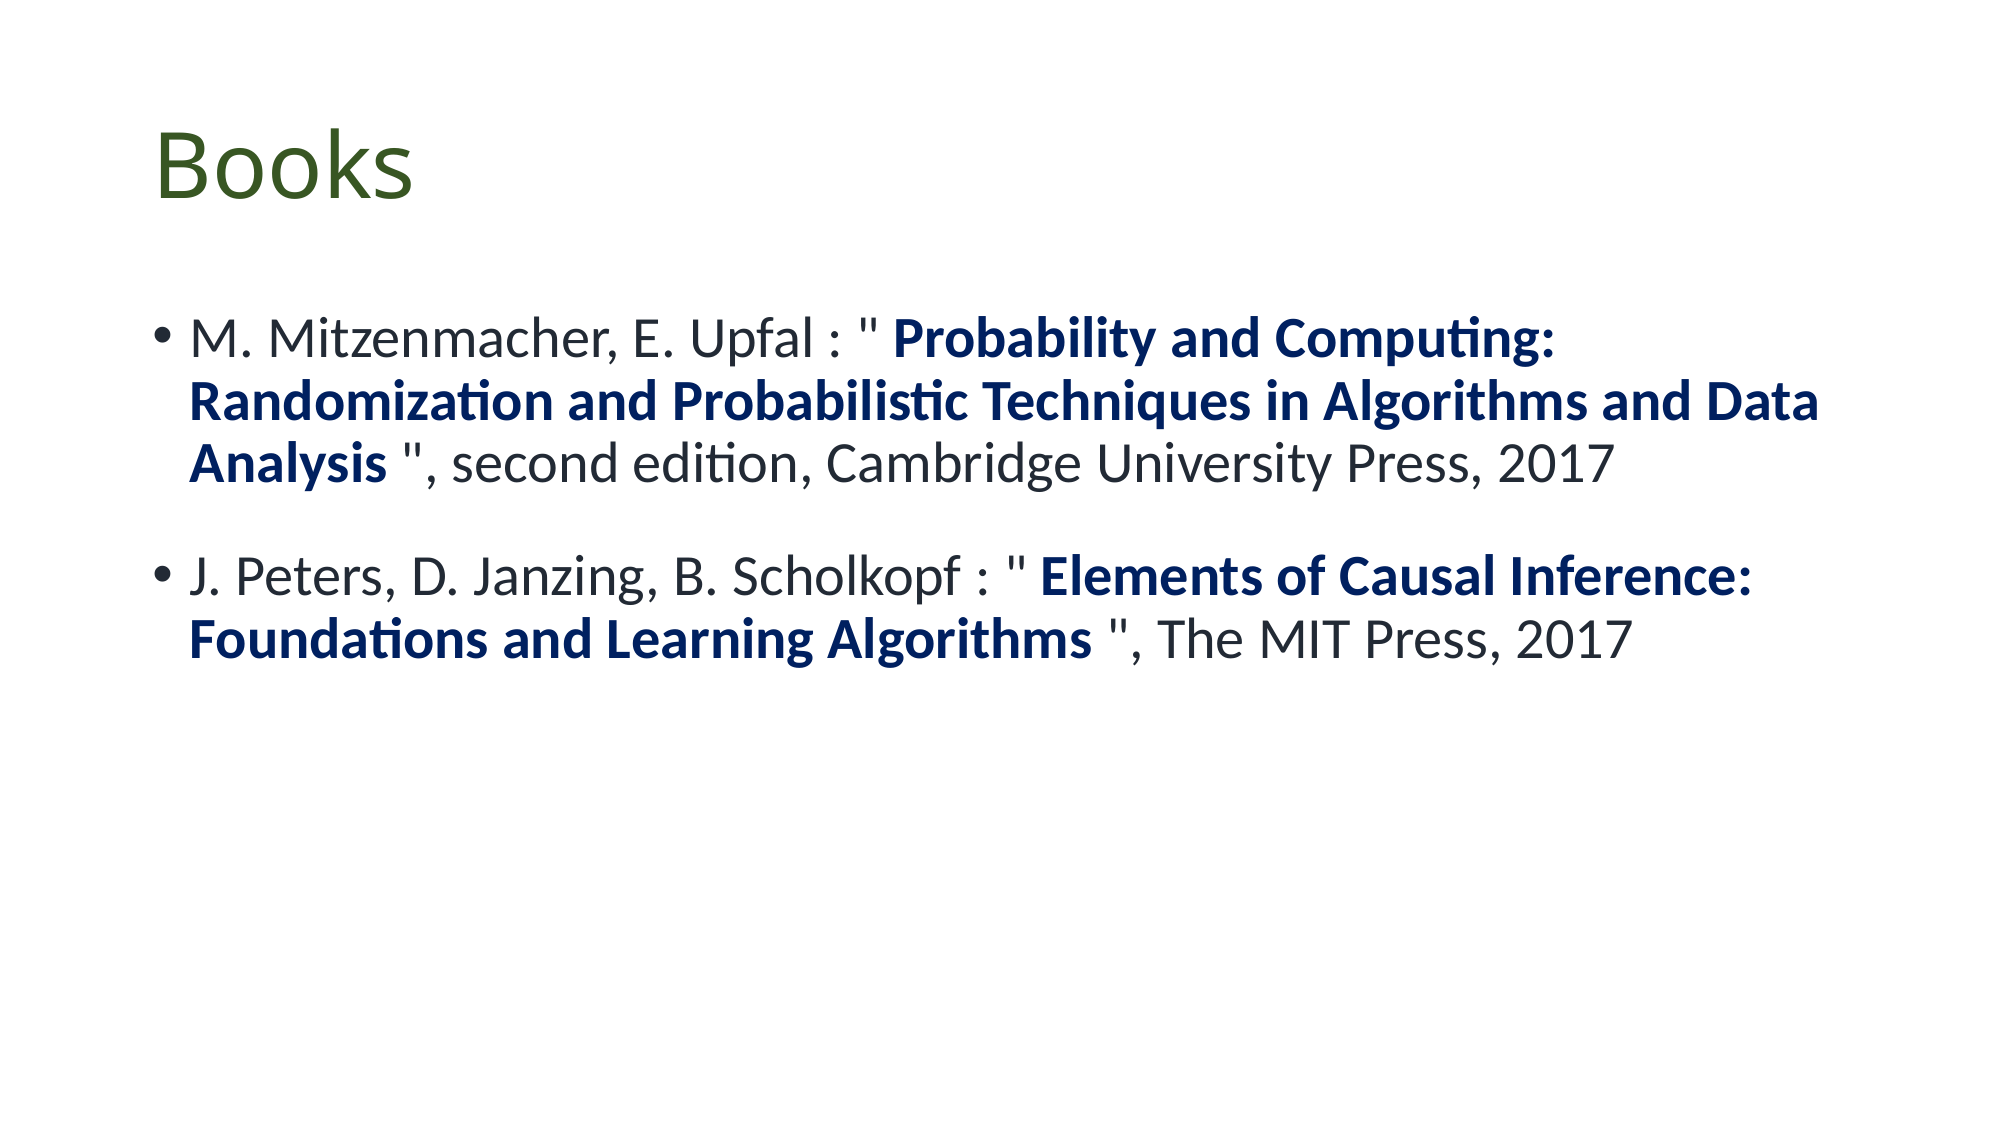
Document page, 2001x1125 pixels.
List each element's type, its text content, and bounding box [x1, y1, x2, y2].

title Books [137, 59, 1863, 278]
list M. Mitzenmacher, E. Upfal : " Probability and Computing: Randomization and Probabilistic Techniques in Algorithms and Data Analysis ", second edition, Cambridge University Press, 2017 J. Peters, D. Janzing, B. Scholkopf : " Elements of Causal Inference: Foundations and Learning Algorithms ", The MIT Press, 2017 [137, 299, 1863, 1014]
